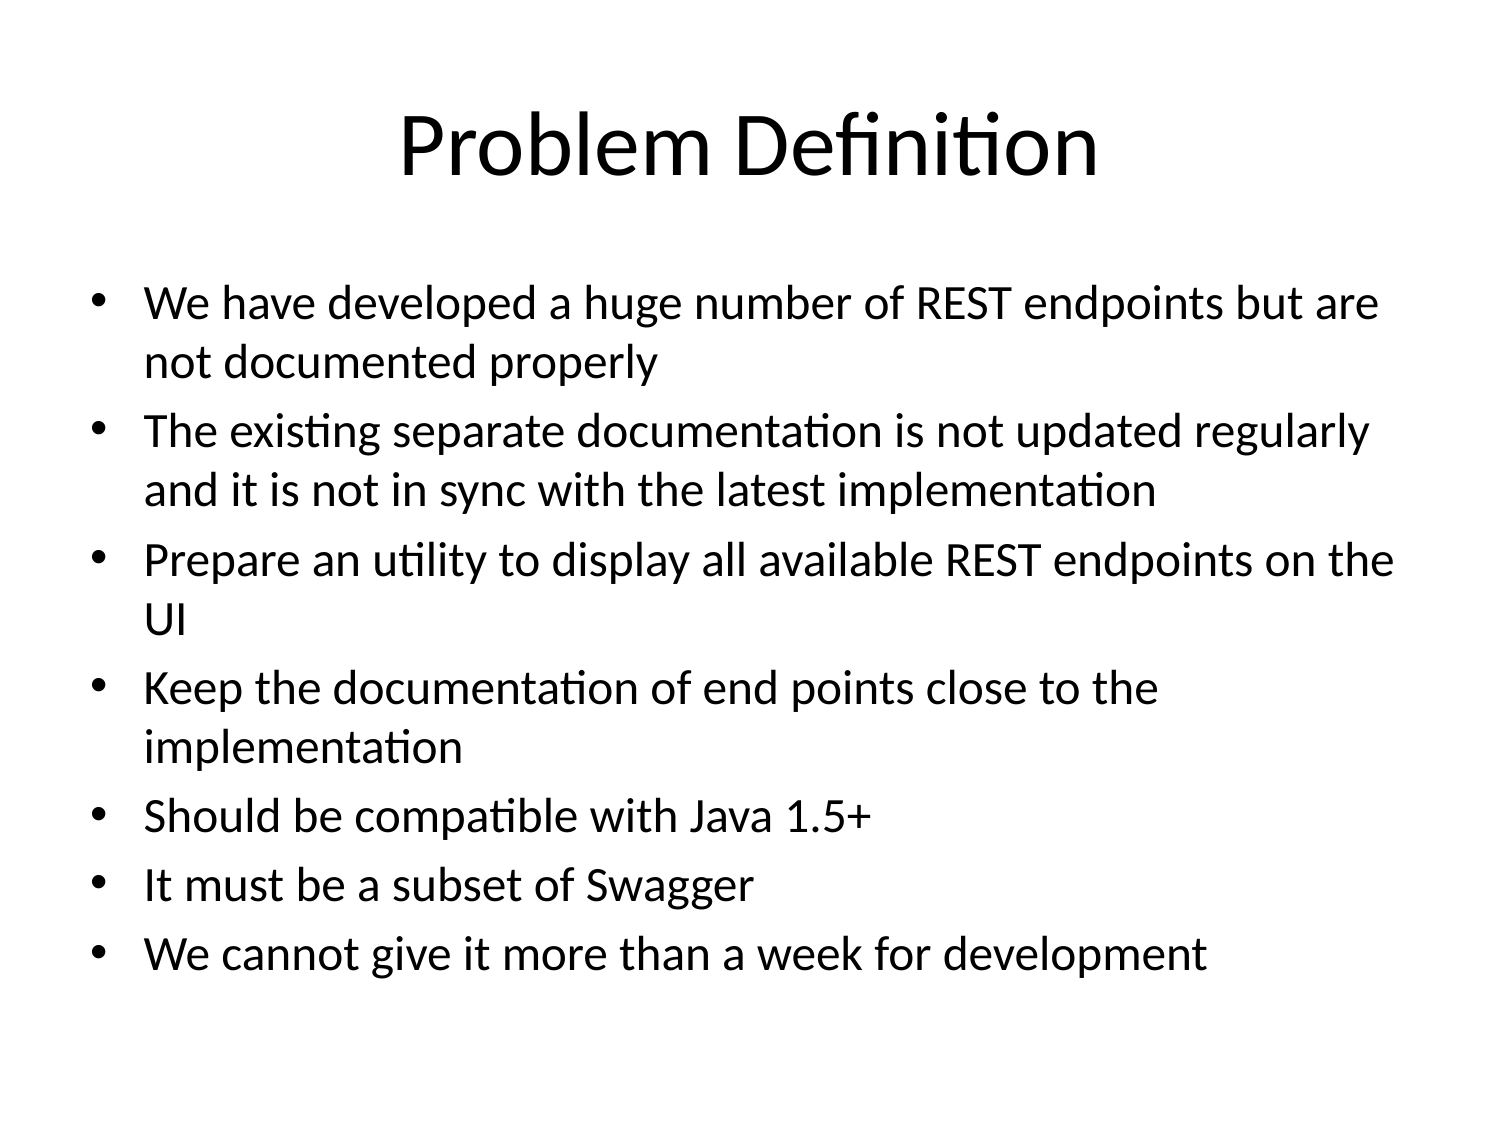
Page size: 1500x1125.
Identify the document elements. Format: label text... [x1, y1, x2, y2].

list We have developed a huge number of REST endpoints but are not documented properly The existing separate documentation is not updated regularly and it is not in sync with the latest implementation Prepare an utility to display all available REST endpoints on the UI Keep the documentation of end points close to the implementation Should be compatible with Java 1.5+ It must be a subset of Swagger We cannot give it more than a week for development [75, 262, 1425, 1005]
title Problem Definition [75, 45, 1425, 233]
